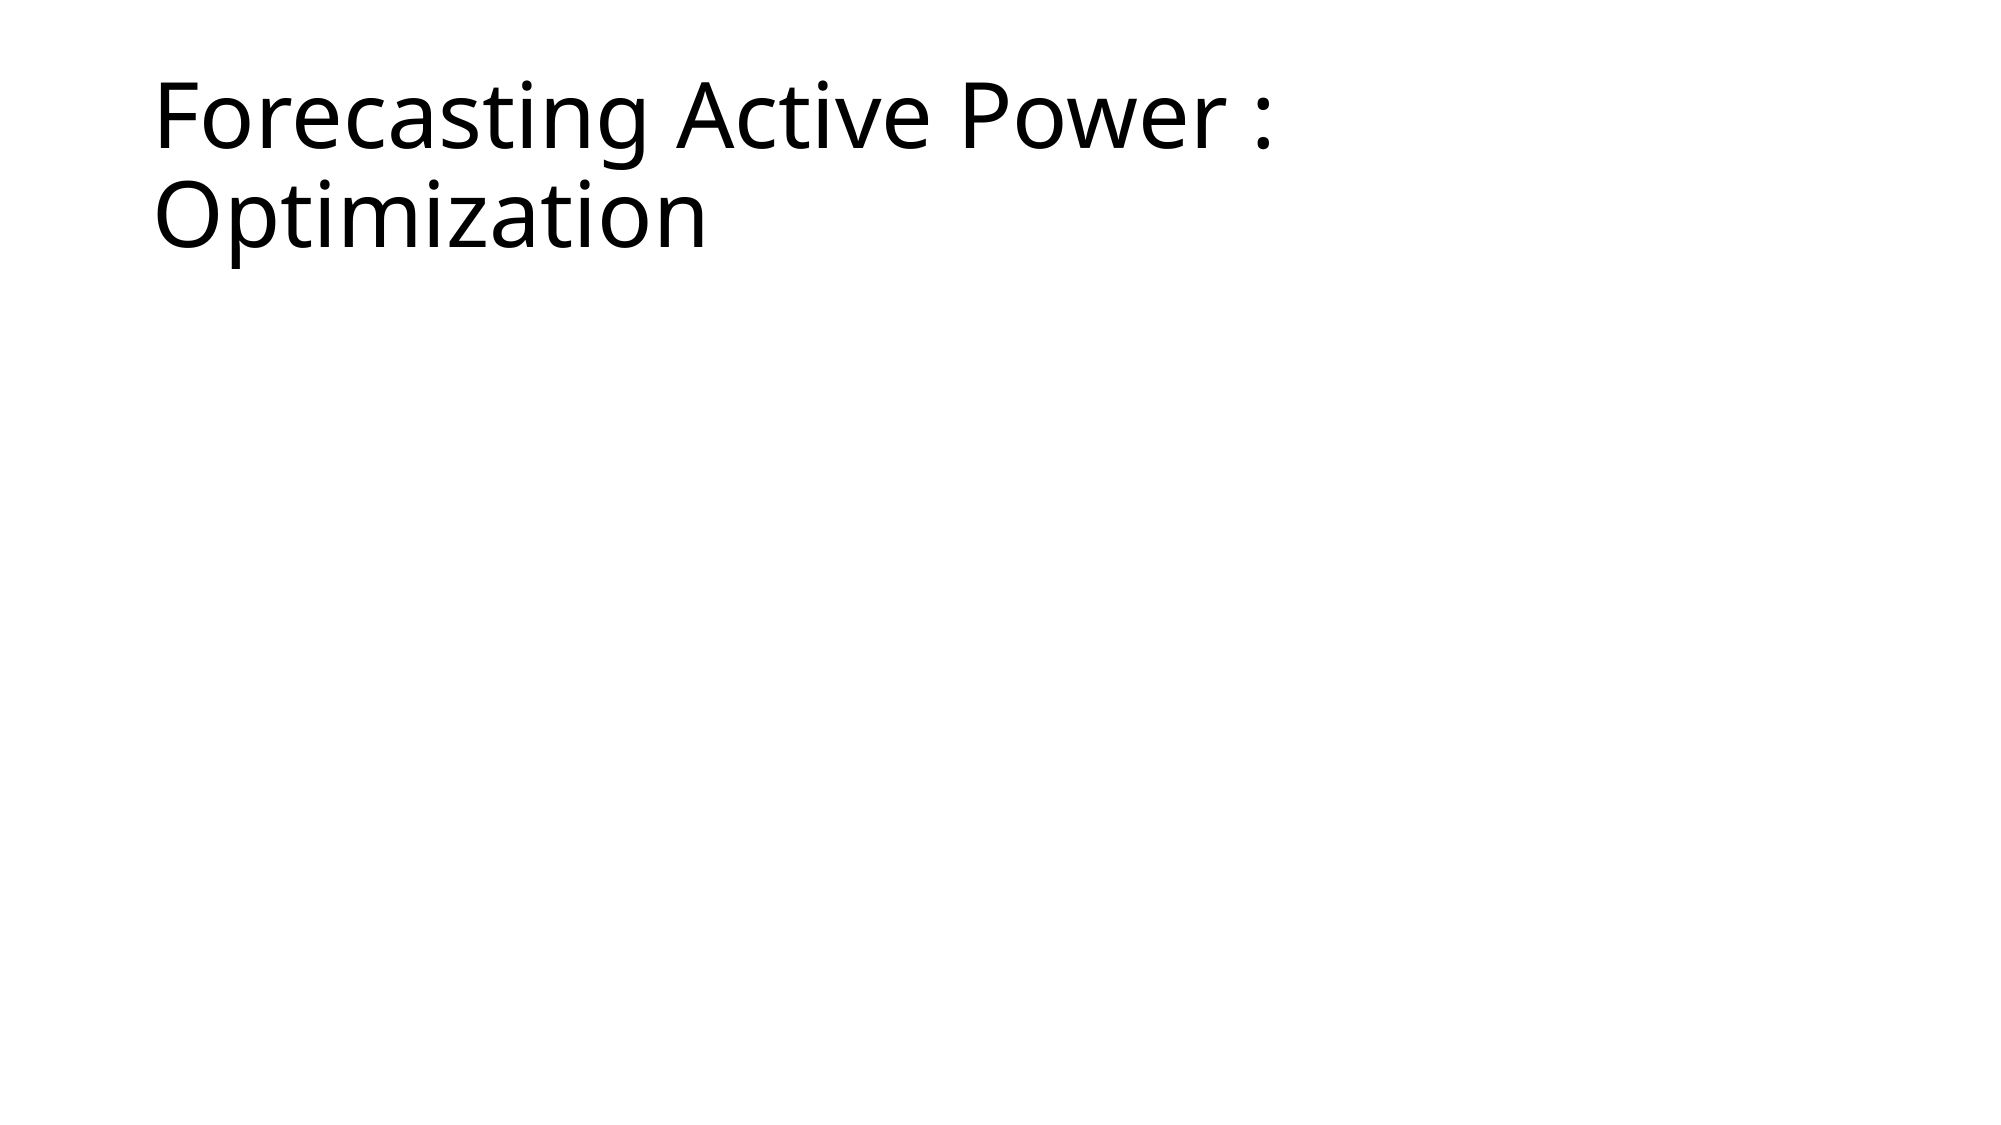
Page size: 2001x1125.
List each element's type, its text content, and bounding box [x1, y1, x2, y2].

title Forecasting Active Power : Optimization [137, 59, 1863, 278]
